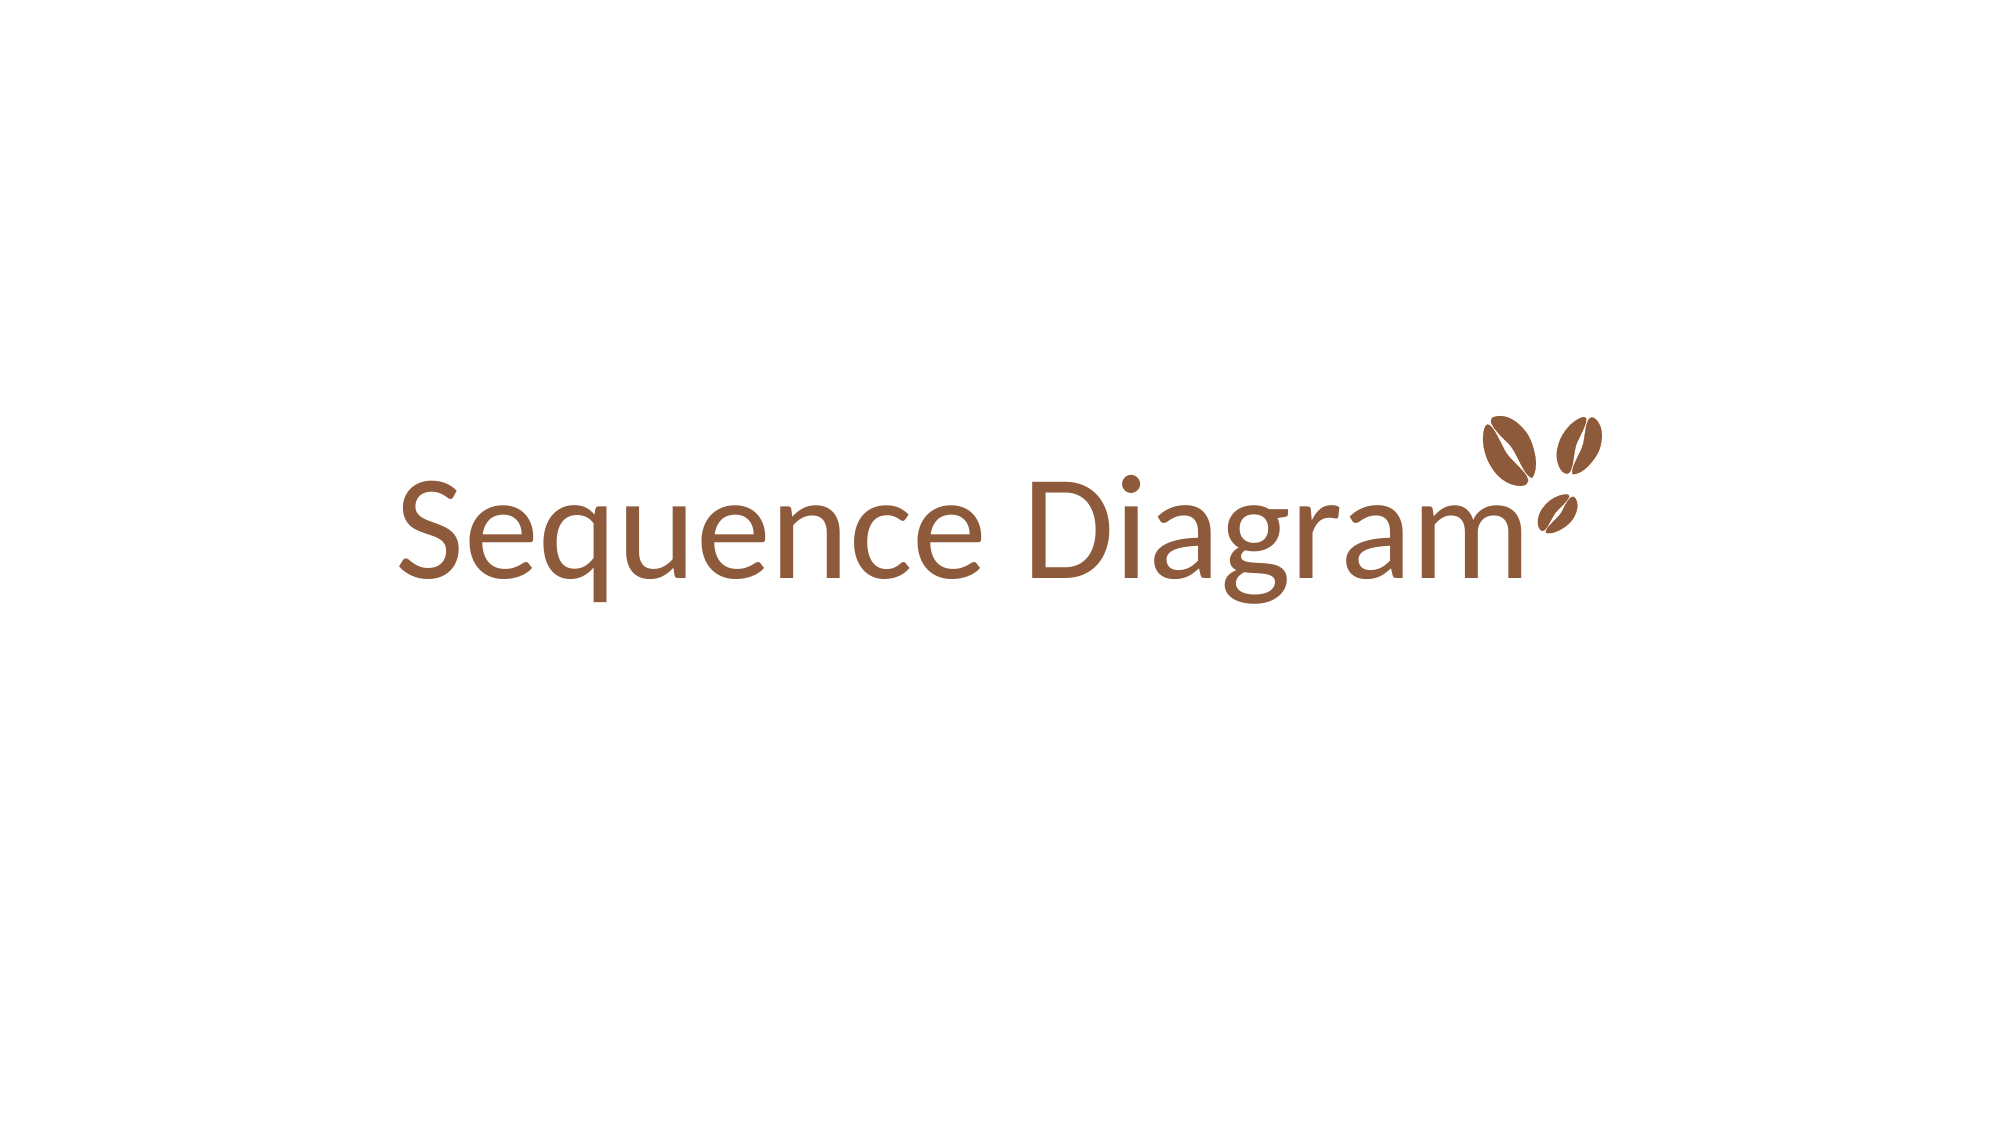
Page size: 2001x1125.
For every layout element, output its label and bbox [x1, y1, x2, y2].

text_box [1478, 409, 1596, 531]
